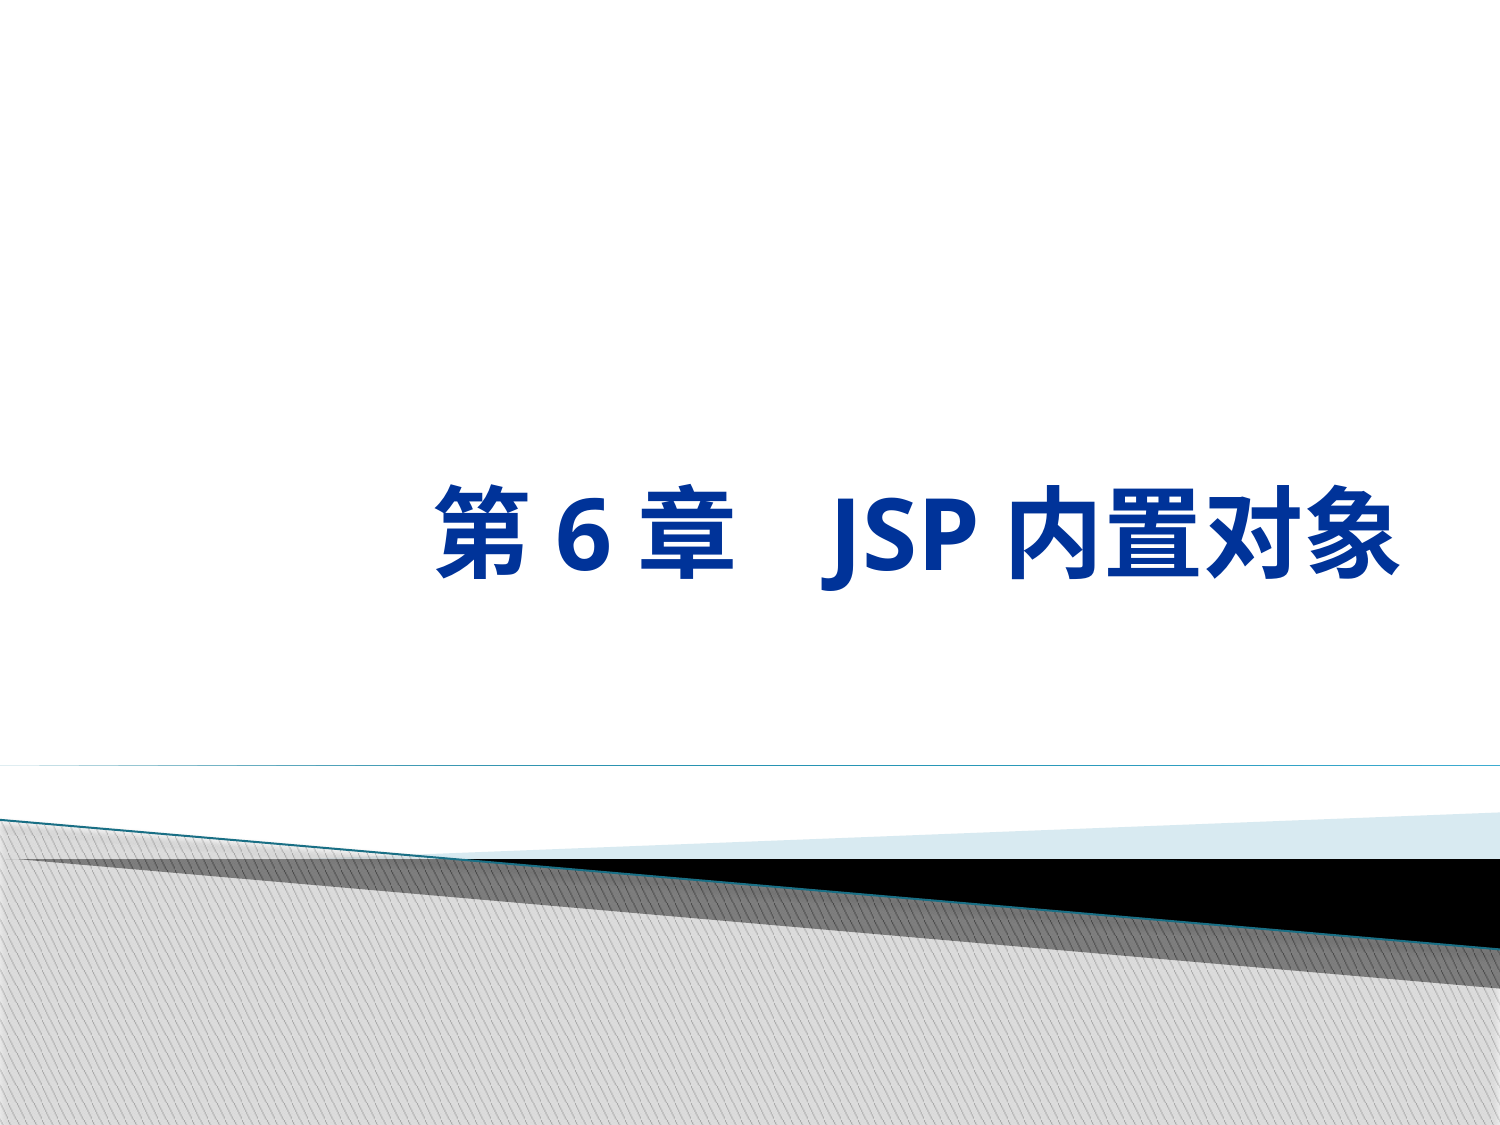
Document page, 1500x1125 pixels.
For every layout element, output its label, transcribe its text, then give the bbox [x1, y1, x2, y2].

picture [5, 859, 1500, 989]
title 第6章 JSP内置对象 [206, 97, 1419, 598]
